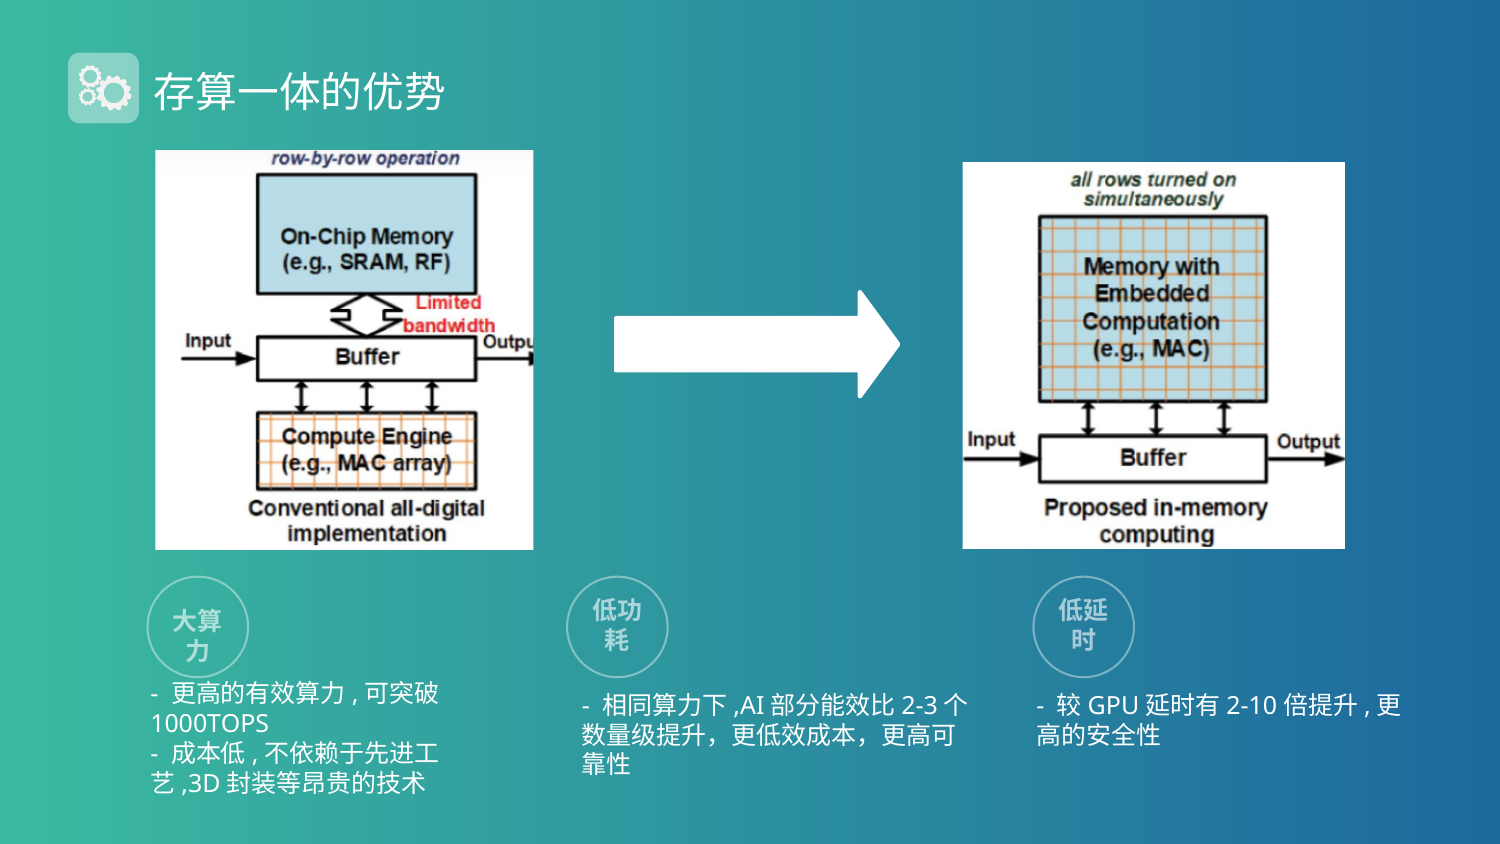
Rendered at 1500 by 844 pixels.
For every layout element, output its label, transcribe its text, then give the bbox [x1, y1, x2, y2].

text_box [67, 52, 140, 124]
text_box [614, 289, 900, 399]
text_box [1033, 576, 1135, 678]
text_box - 相同算力下,AI部分能效比2-3个数量级提升，更低效成本，更高可靠性 [567, 681, 996, 787]
text_box - 更高的有效算力,可突破1000TOPS - 成本低,不依赖于先进工艺,3D封装等昂贵的技术 [135, 669, 476, 805]
picture [0, 0, 1500, 844]
text_box 存算一体的优势 [143, 58, 1076, 124]
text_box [147, 576, 249, 684]
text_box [566, 576, 668, 678]
text_box - 较GPU延时有2-10倍提升,更高的安全性 [1021, 681, 1441, 757]
